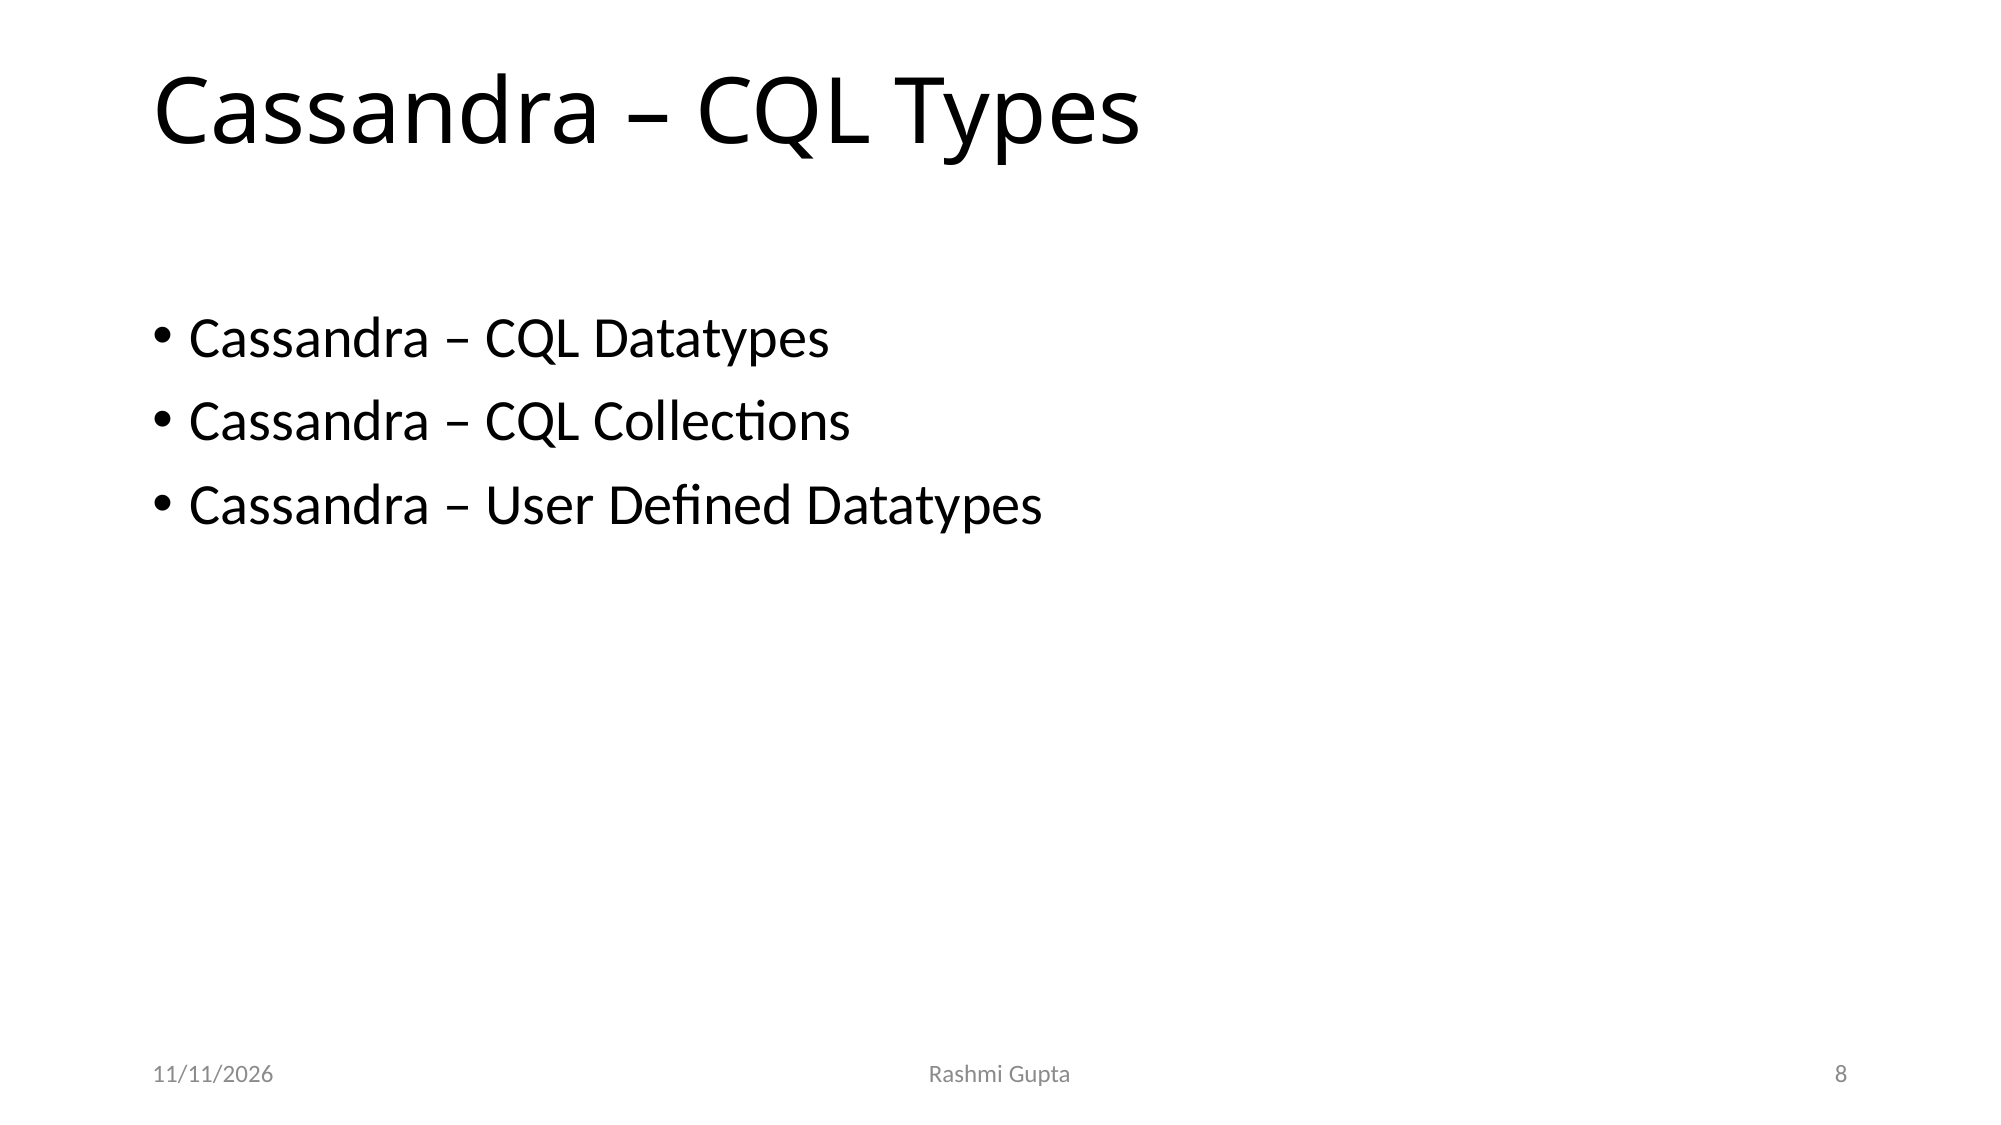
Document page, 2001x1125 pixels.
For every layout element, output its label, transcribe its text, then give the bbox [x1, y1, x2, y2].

list Cassandra – CQL Datatypes Cassandra – CQL Collections Cassandra – User Defined Datatypes [137, 299, 1863, 1014]
slide_number 8 [1412, 1042, 1863, 1103]
footer Rashmi Gupta [662, 1042, 1338, 1103]
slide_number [137, 1042, 588, 1103]
title Cassandra – CQL Types [137, 59, 1863, 278]
